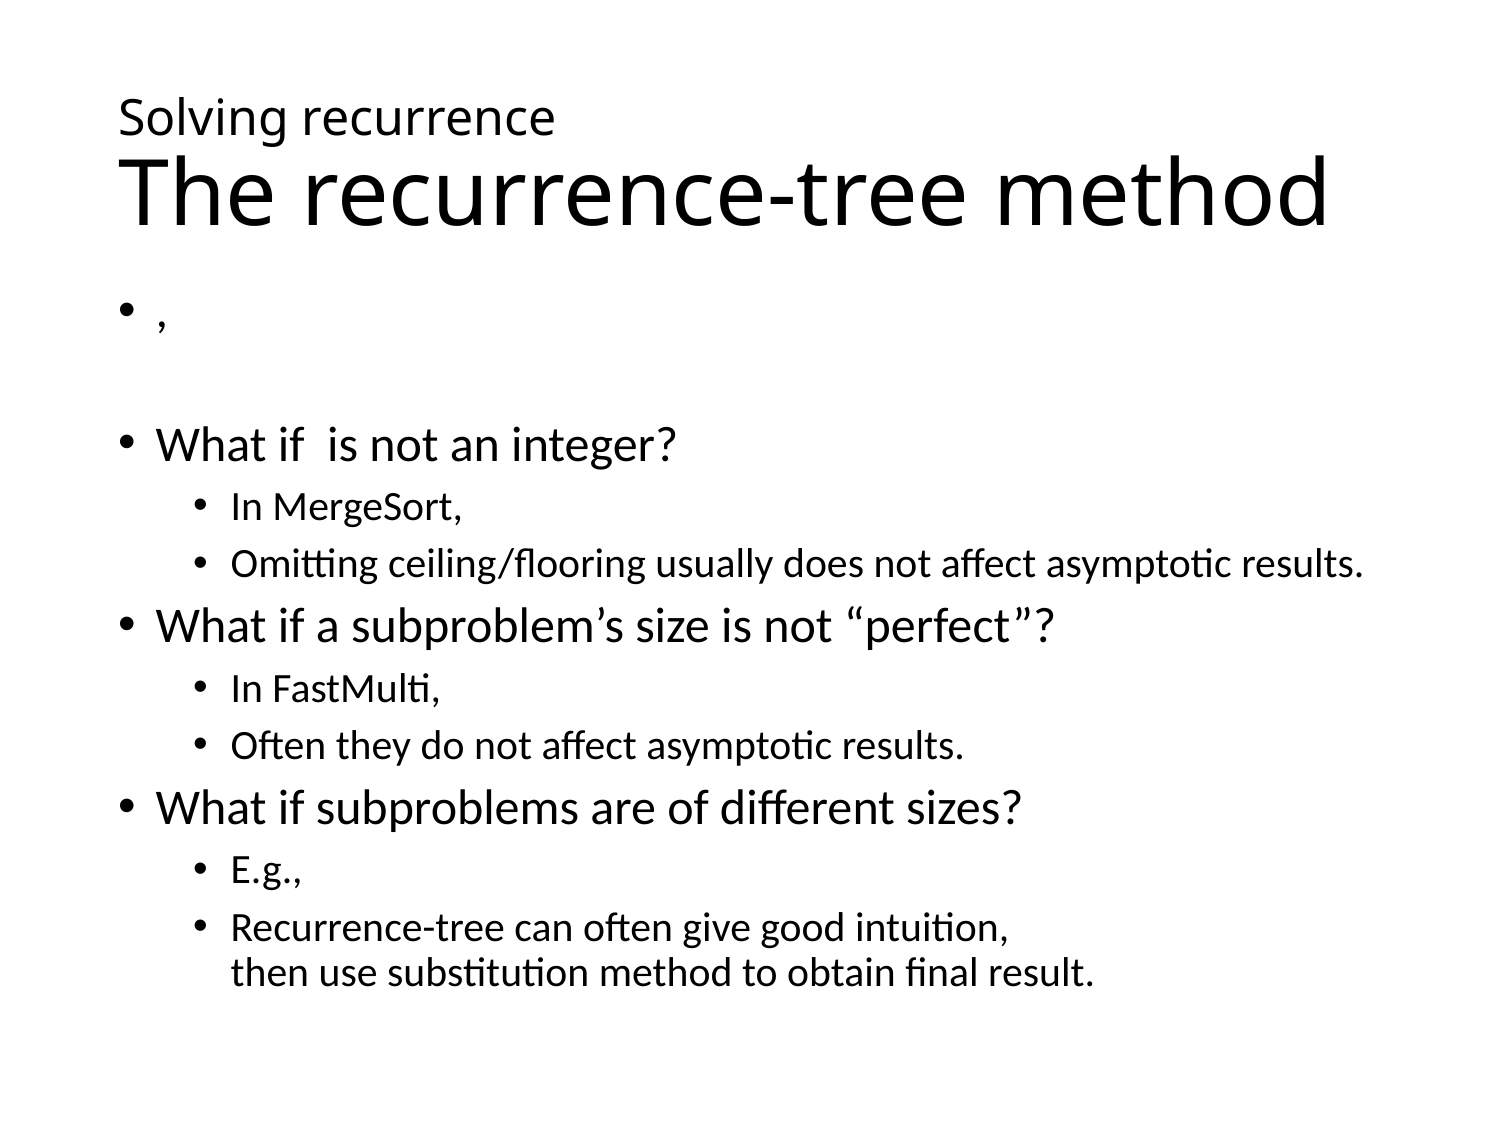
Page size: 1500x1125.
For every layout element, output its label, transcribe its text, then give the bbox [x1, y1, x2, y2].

title Solving recurrence The recurrence-tree method [103, 59, 1397, 278]
